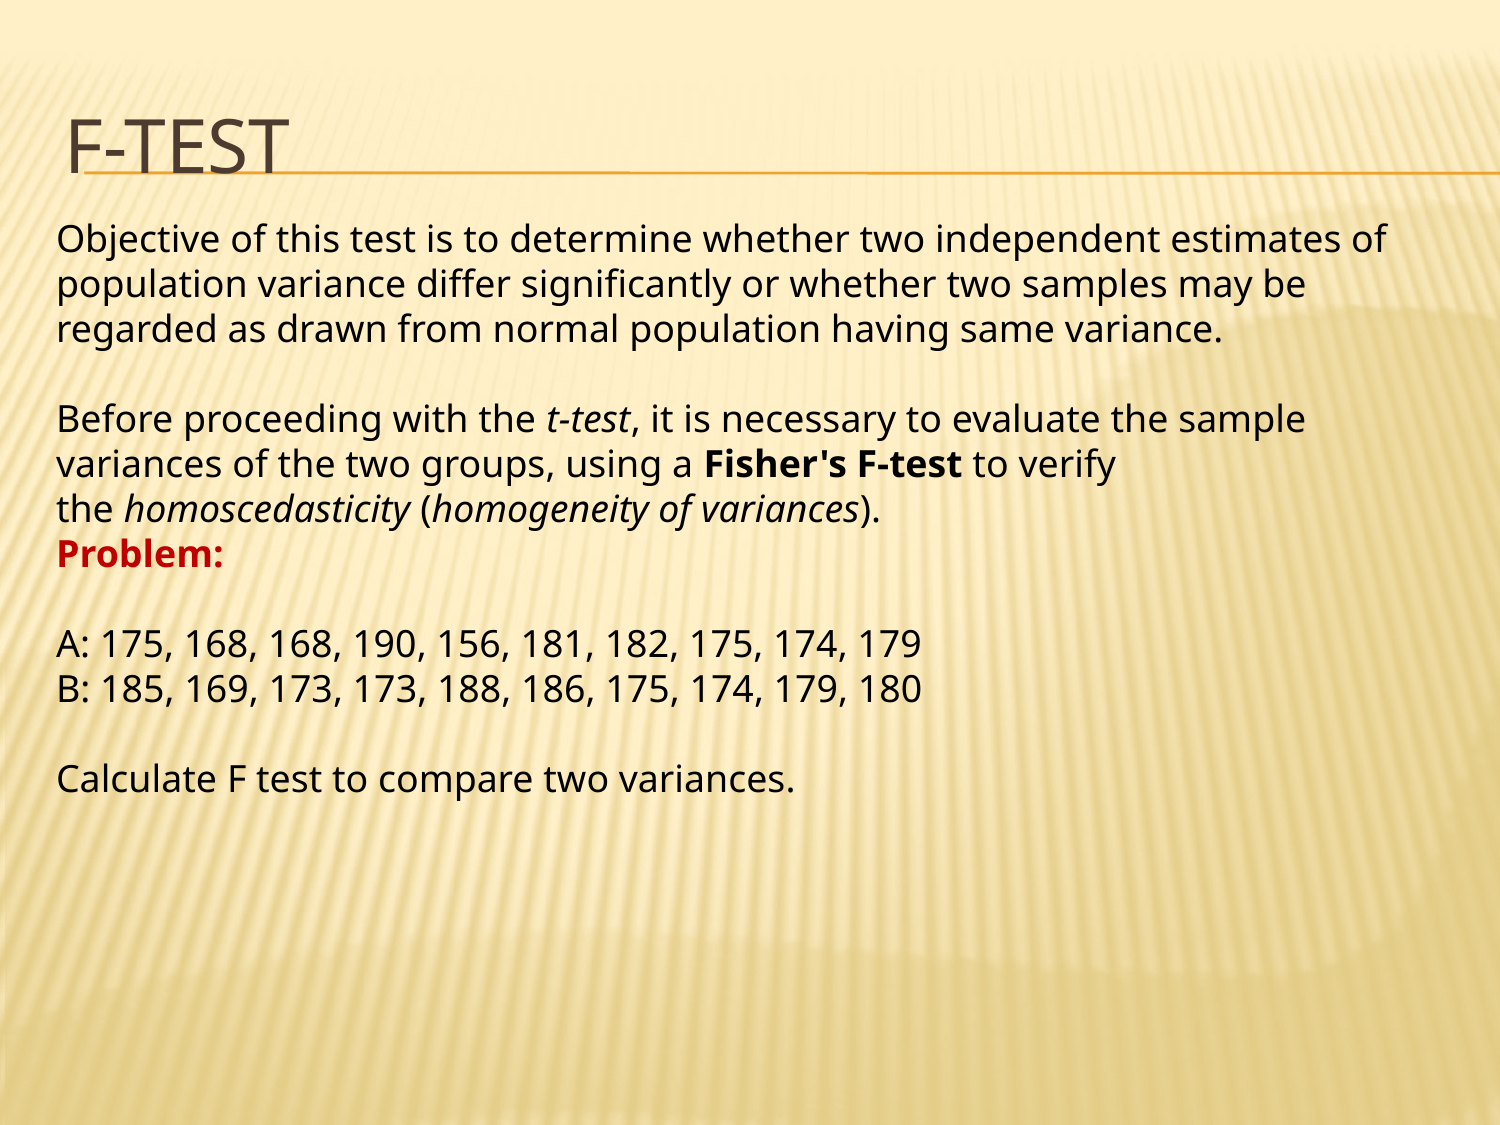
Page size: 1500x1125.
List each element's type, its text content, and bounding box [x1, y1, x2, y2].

title F-TEST [49, 75, 1475, 213]
text_box Objective of this test is to determine whether two independent estimates of population variance differ significantly or whether two samples may be regarded as drawn from normal population having same variance. Before proceeding with the t-test, it is necessary to evaluate the sample variances of the two groups, using a Fisher's F-test to verify the homoscedasticity (homogeneity of variances). Problem: A: 175, 168, 168, 190, 156, 181, 182, 175, 174, 179 B: 185, 169, 173, 173, 188, 186, 175, 174, 179, 180 Calculate F test to compare two variances. [41, 208, 1459, 1033]
